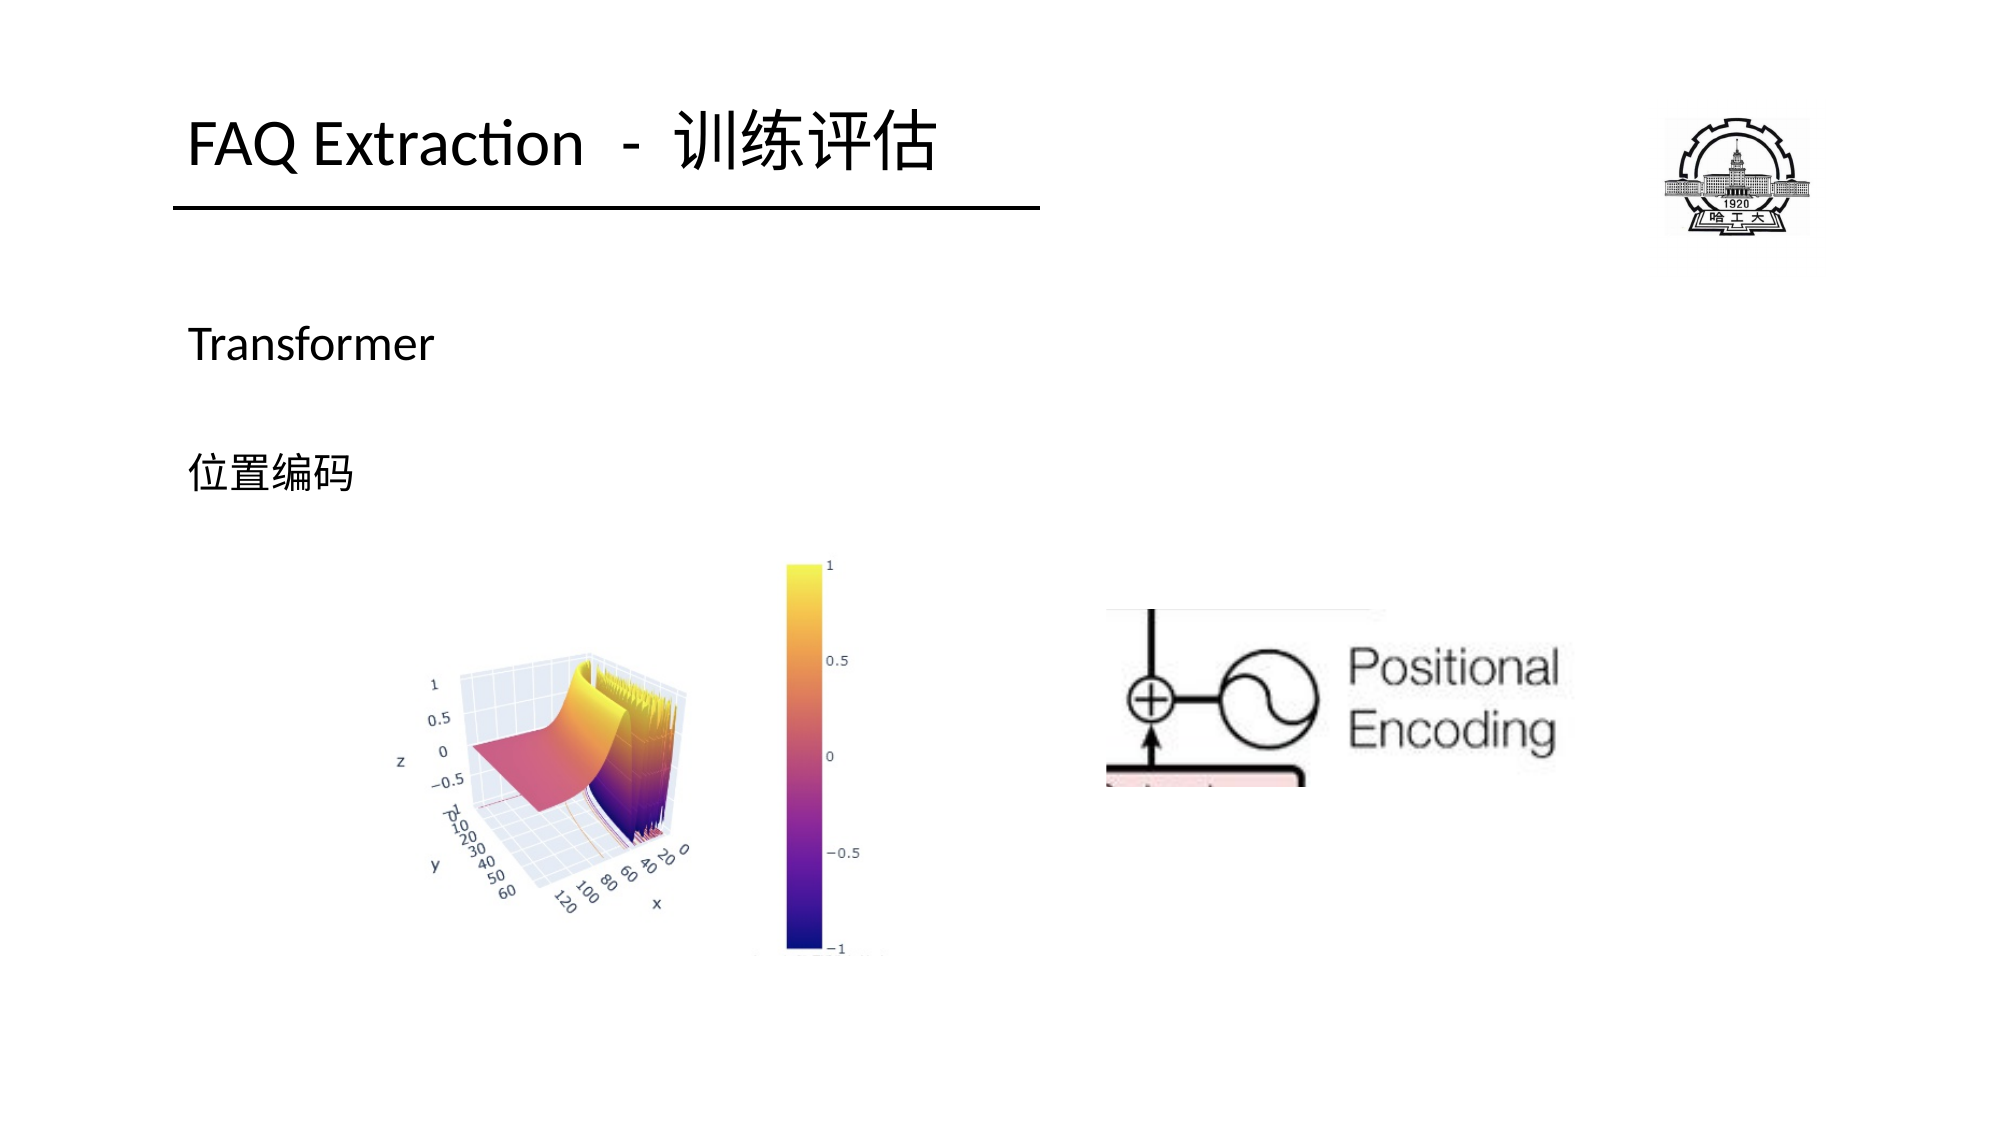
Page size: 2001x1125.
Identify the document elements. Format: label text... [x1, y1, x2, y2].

text_box Transformer [173, 302, 1060, 378]
text_box - 训练评估 [606, 91, 1569, 187]
text_box FAQ Extraction [173, 91, 606, 187]
picture [329, 526, 904, 956]
text_box 位置编码 [173, 438, 1040, 504]
picture [1106, 609, 1591, 787]
picture [1648, 99, 1826, 277]
